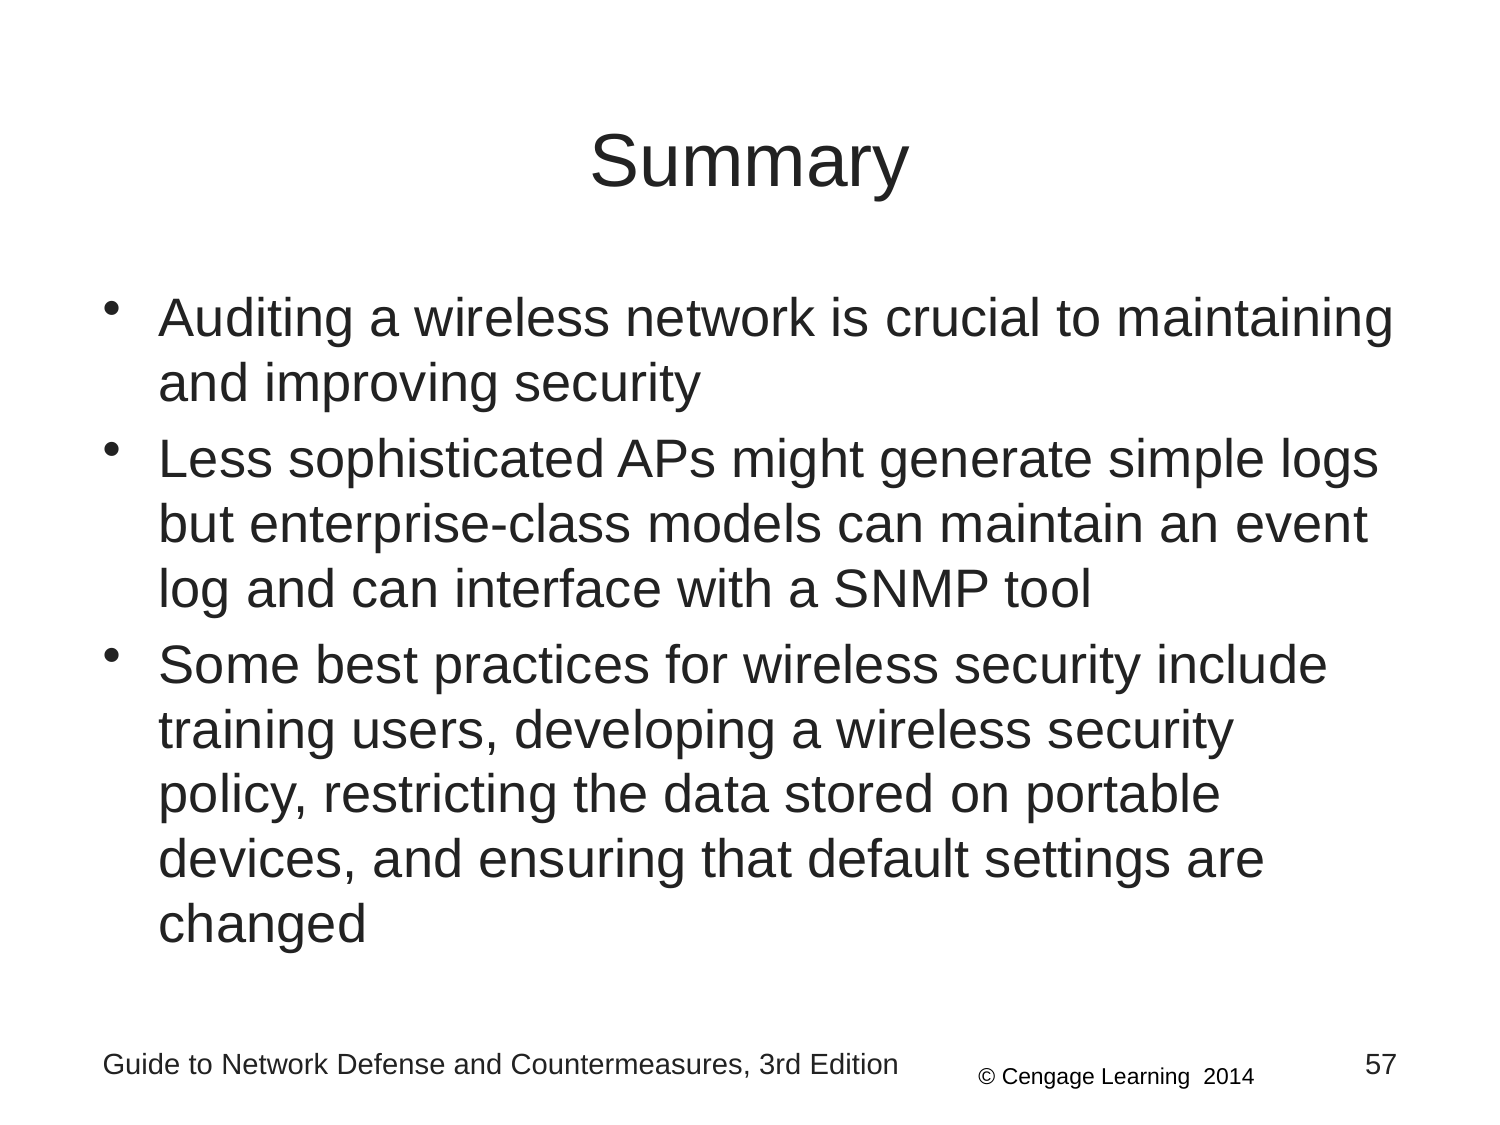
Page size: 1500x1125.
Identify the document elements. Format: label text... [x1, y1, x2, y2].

title Summary [87, 62, 1413, 250]
list Auditing a wireless network is crucial to maintaining and improving security Less sophisticated APs might generate simple logs but enterprise-class models can maintain an event log and can interface with a SNMP tool Some best practices for wireless security include training users, developing a wireless security policy, restricting the data stored on portable devices, and ensuring that default settings are changed [87, 275, 1413, 1025]
slide_number 57 [1312, 1037, 1413, 1100]
footer Guide to Network Defense and Countermeasures, 3rd Edition [87, 1037, 925, 1100]
